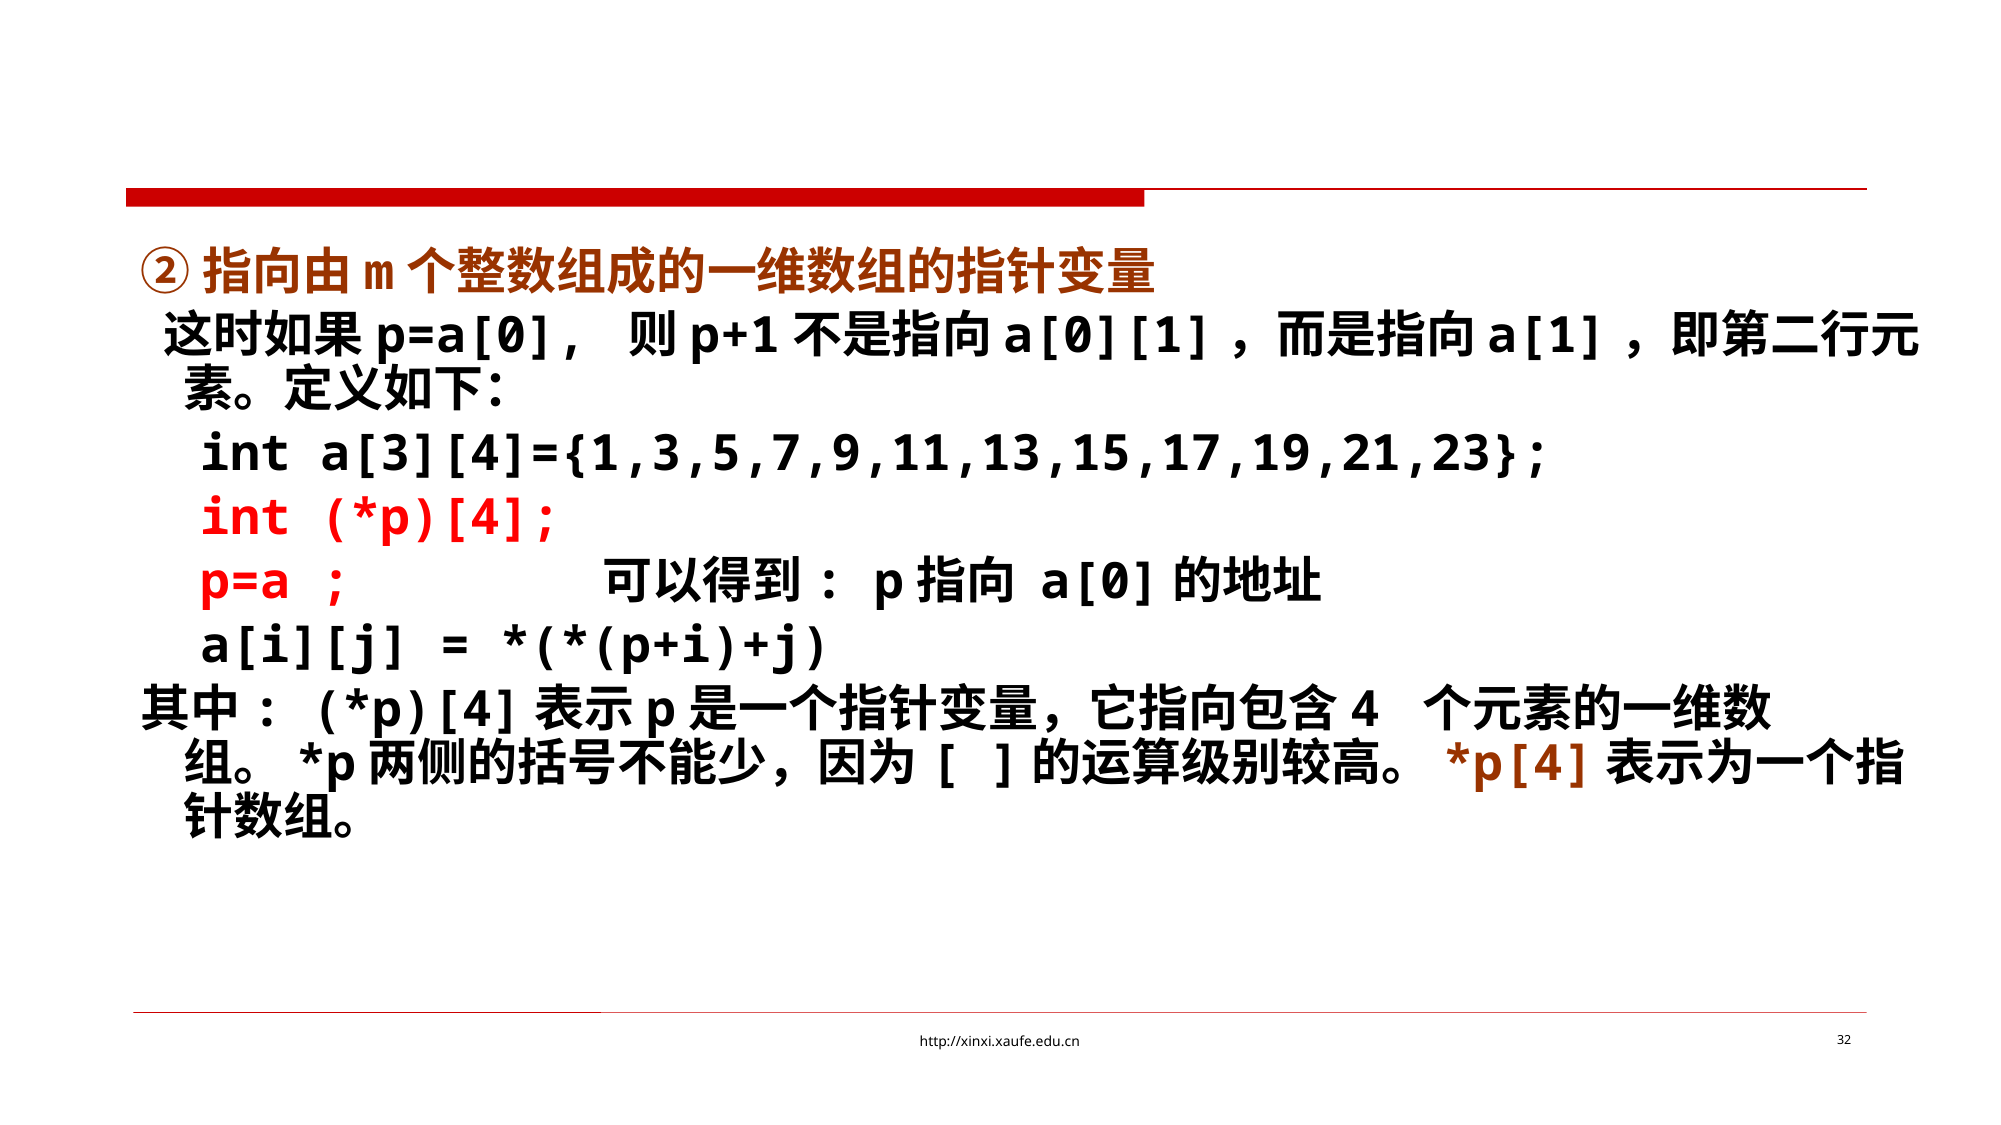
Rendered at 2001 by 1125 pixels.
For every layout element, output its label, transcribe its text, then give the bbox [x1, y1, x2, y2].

slide_number 32 [1433, 1024, 1867, 1103]
list ②指向由m个整数组成的一维数组的指针变量 这时如果p=a[0], 则p+1不是指向a[0][1]，而是指向a[1]，即第二行元素。定义如下： int a[3][4]={1,3,5,7,9,11,13,15,17,19,21,23}; int (*p)[4]; p=a ; 可以得到: p指向 a[0]的地址 a[i][j] = *(*(p+i)+j) 其中: (*p)[4]表示p是一个指针变量，它指向包含4 个元素的一维数组。*p两侧的括号不能少，因为[ ]的运算级别较高。*p[4]表示为一个指针数组。 [125, 219, 1946, 983]
footer http://xinxi.xaufe.edu.cn [683, 1024, 1317, 1103]
